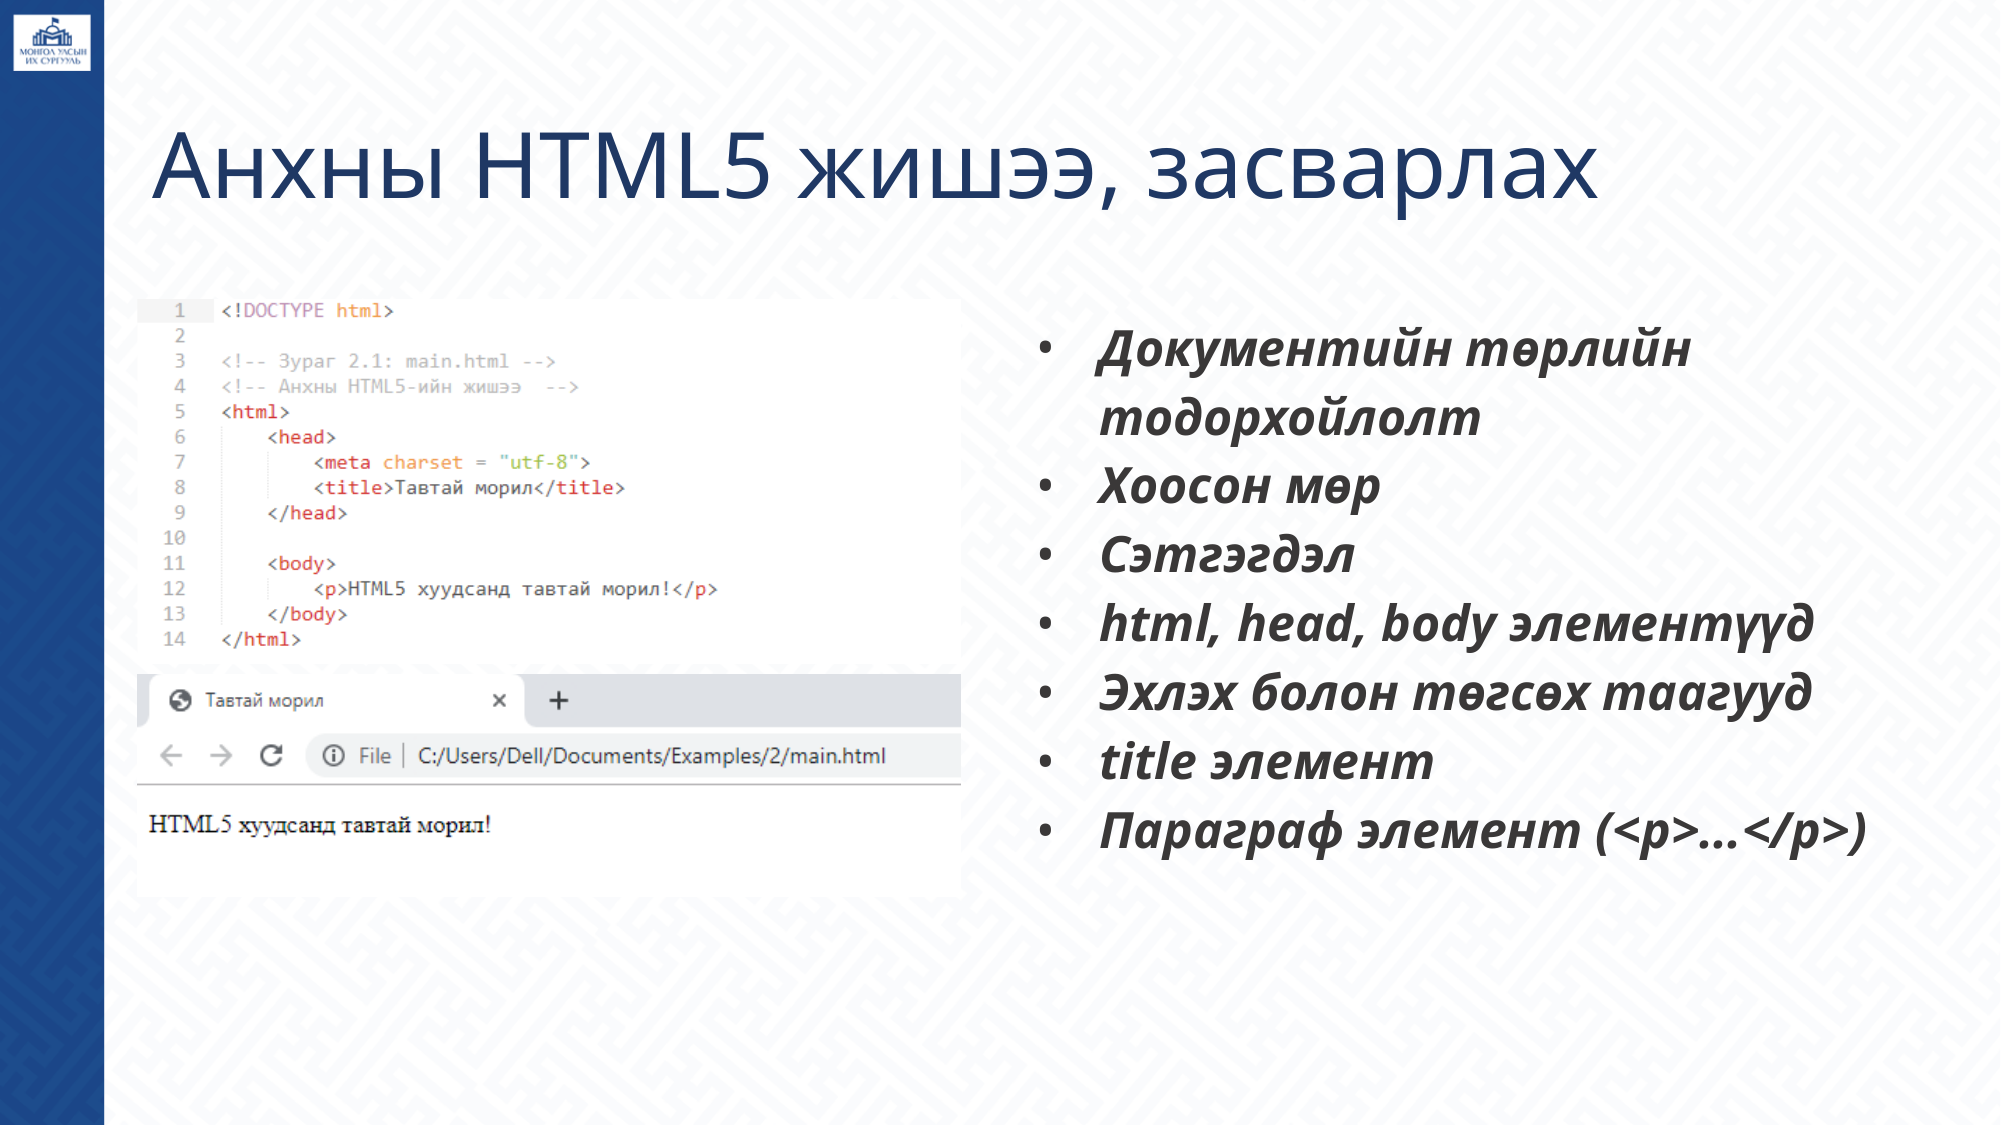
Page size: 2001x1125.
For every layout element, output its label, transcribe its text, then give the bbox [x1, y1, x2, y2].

picture [0, 0, 2001, 1125]
title Анхны HTML5 жишээ, засварлах [137, 59, 1863, 278]
list Документийн төрлийн тодорхойлолт Хоосон мөр Сэтгэгдэл html, head, body элементүүд Эхлэх болон төгсөх таагууд title элемент Параграф элемент (<p>...</p>) [1009, 299, 1894, 1014]
